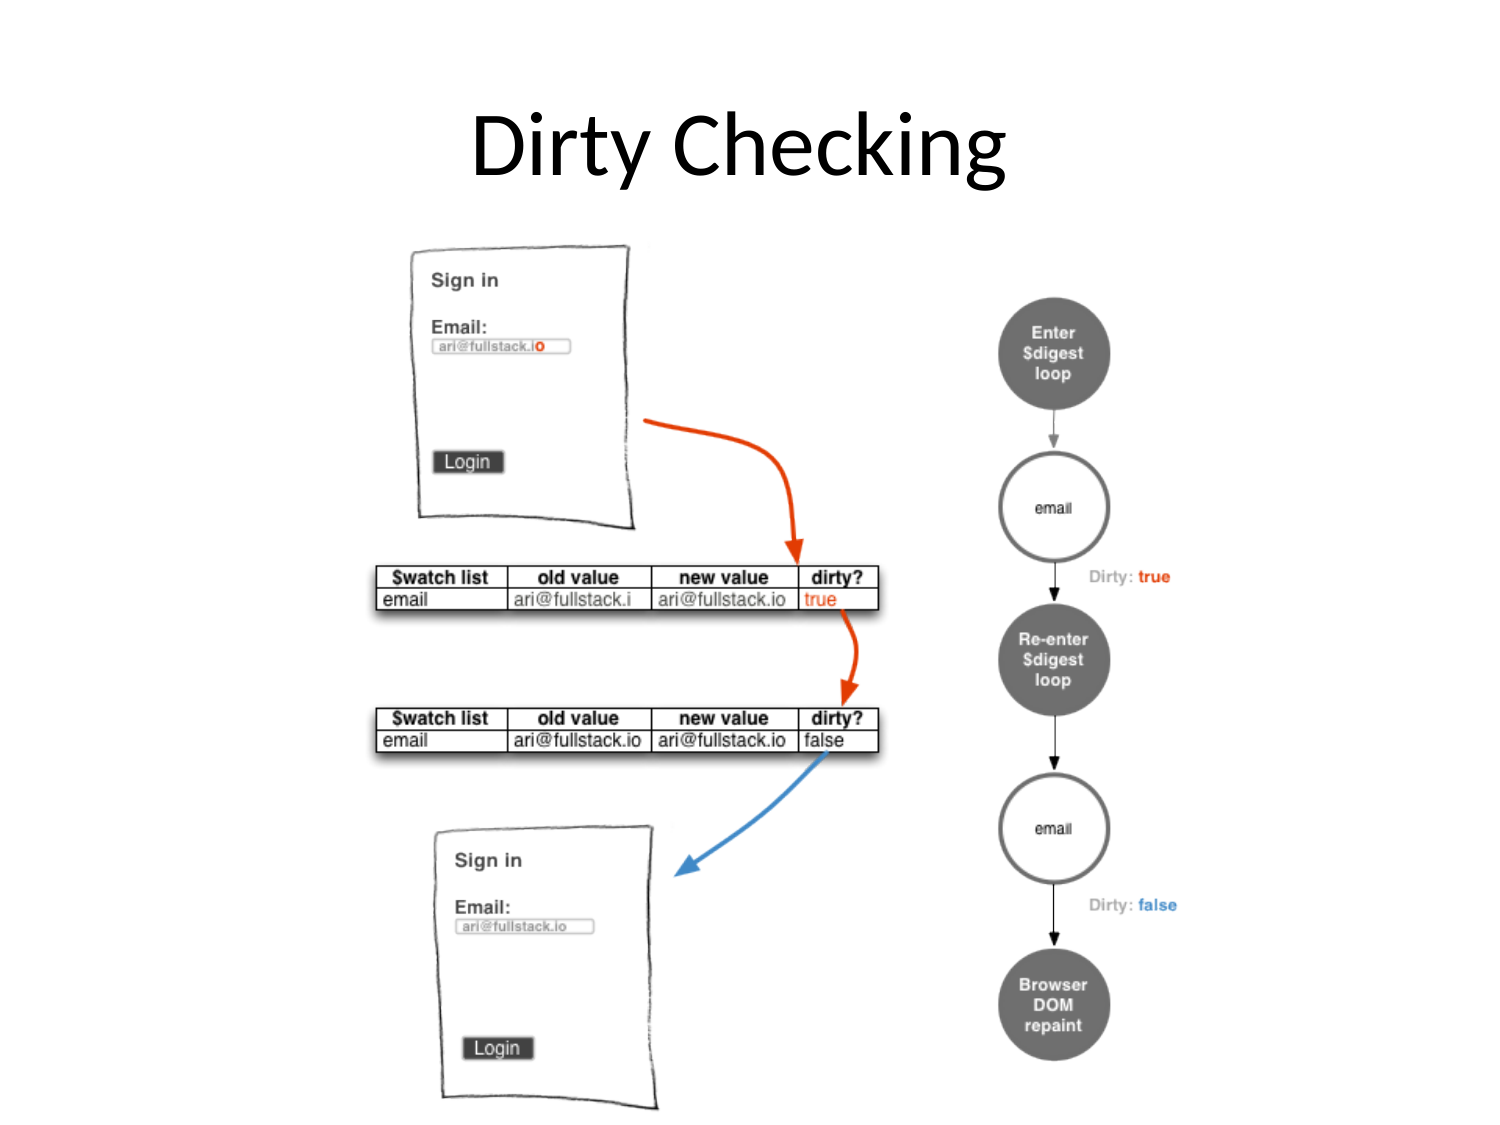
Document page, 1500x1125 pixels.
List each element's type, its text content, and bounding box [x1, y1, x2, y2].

picture [343, 219, 1212, 1125]
title Dirty Checking [75, 45, 1425, 233]
